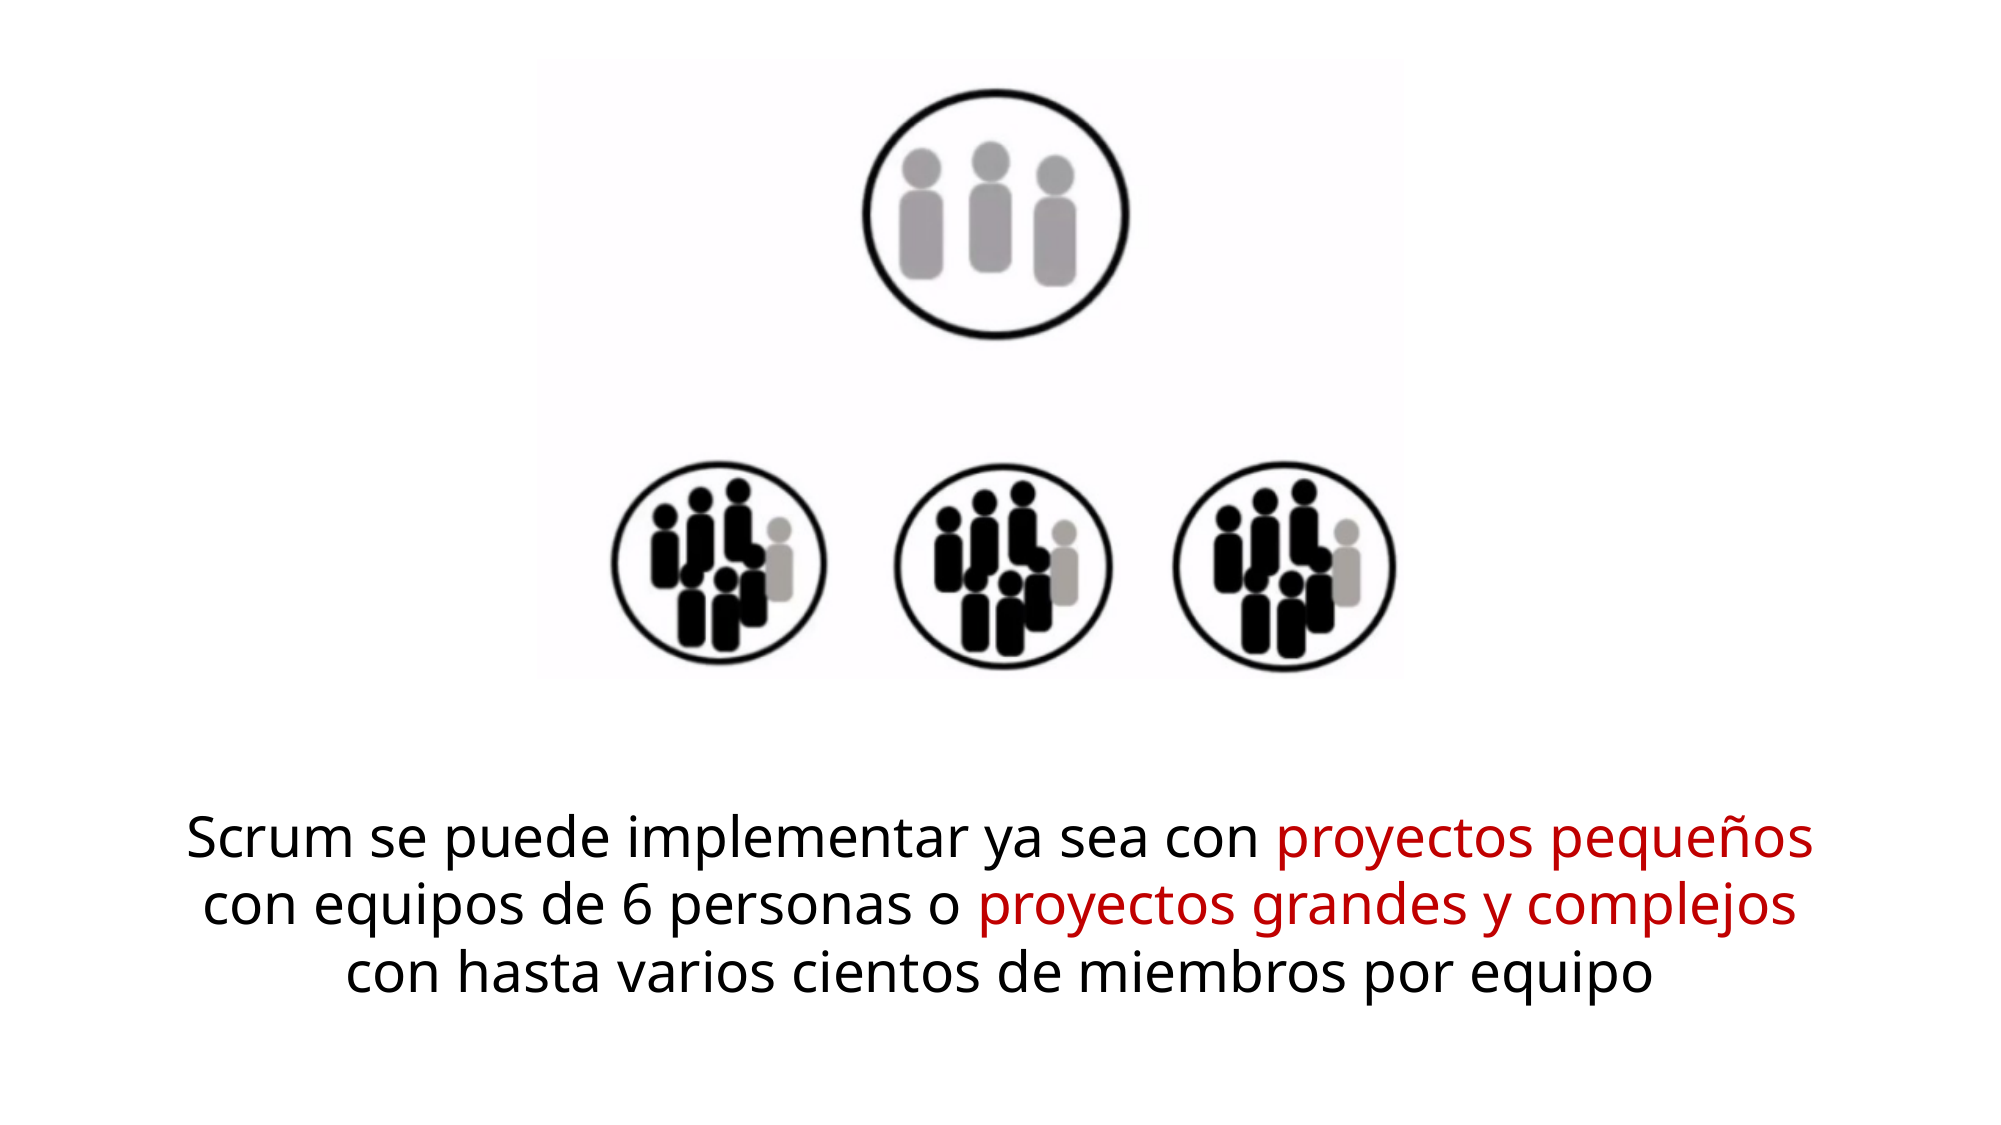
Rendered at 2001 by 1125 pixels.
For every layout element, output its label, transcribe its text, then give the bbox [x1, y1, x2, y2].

picture [537, 59, 1404, 679]
list Scrum se puede implementar ya sea con proyectos pequeños con equipos de 6 personas o proyectos grandes y complejos con hasta varios cientos de miembros por equipo [137, 299, 1863, 1014]
